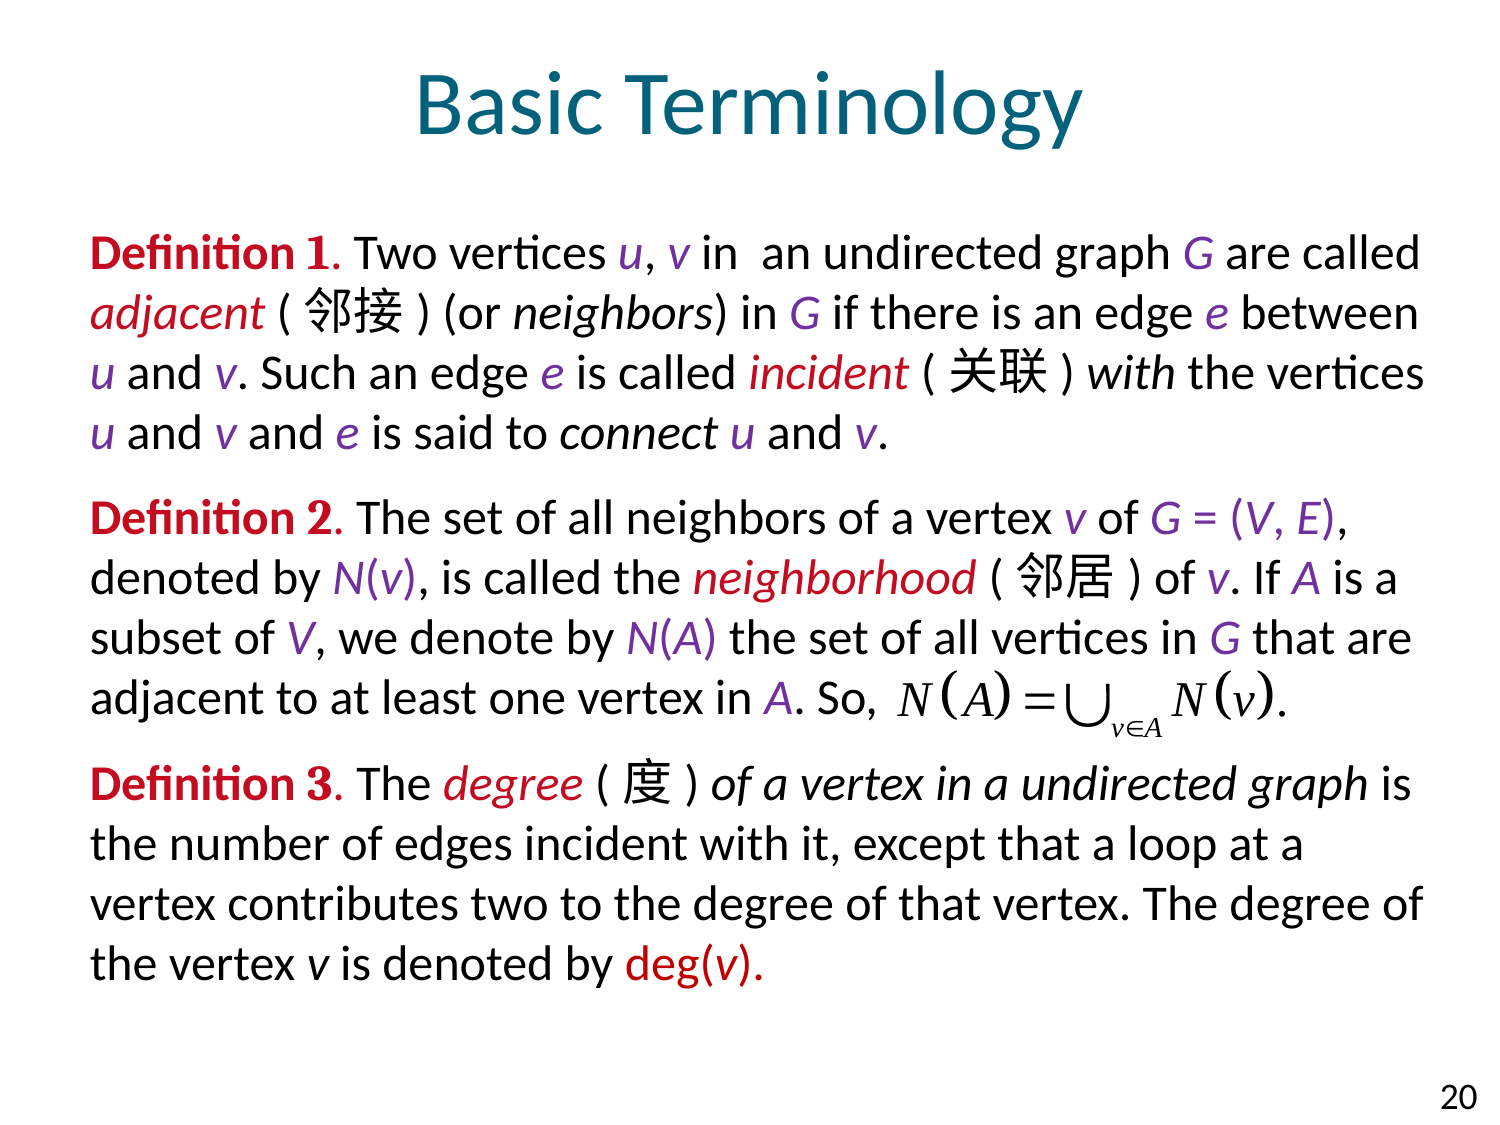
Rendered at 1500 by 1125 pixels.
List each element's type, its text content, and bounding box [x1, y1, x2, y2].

list Definition 1. Two vertices u, v in an undirected graph G are called adjacent (邻接) (or neighbors) in G if there is an edge e between u and v. Such an edge e is called incident (关联) with the vertices u and v and e is said to connect u and v. Definition 2. The set of all neighbors of a vertex v of G = (V, E), denoted by N(v), is called the neighborhood (邻居) of v. If A is a subset of V, we denote by N(A) the set of all vertices in G that are adjacent to at least one vertex in A. So, Definition 3. The degree (度) of a vertex in a undirected graph is the number of edges incident with it, except that a loop at a vertex contributes two to the degree of that vertex. The degree of the vertex v is denoted by deg(v). [75, 212, 1440, 1038]
title Basic Terminology [0, 0, 1500, 195]
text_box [887, 662, 1296, 751]
